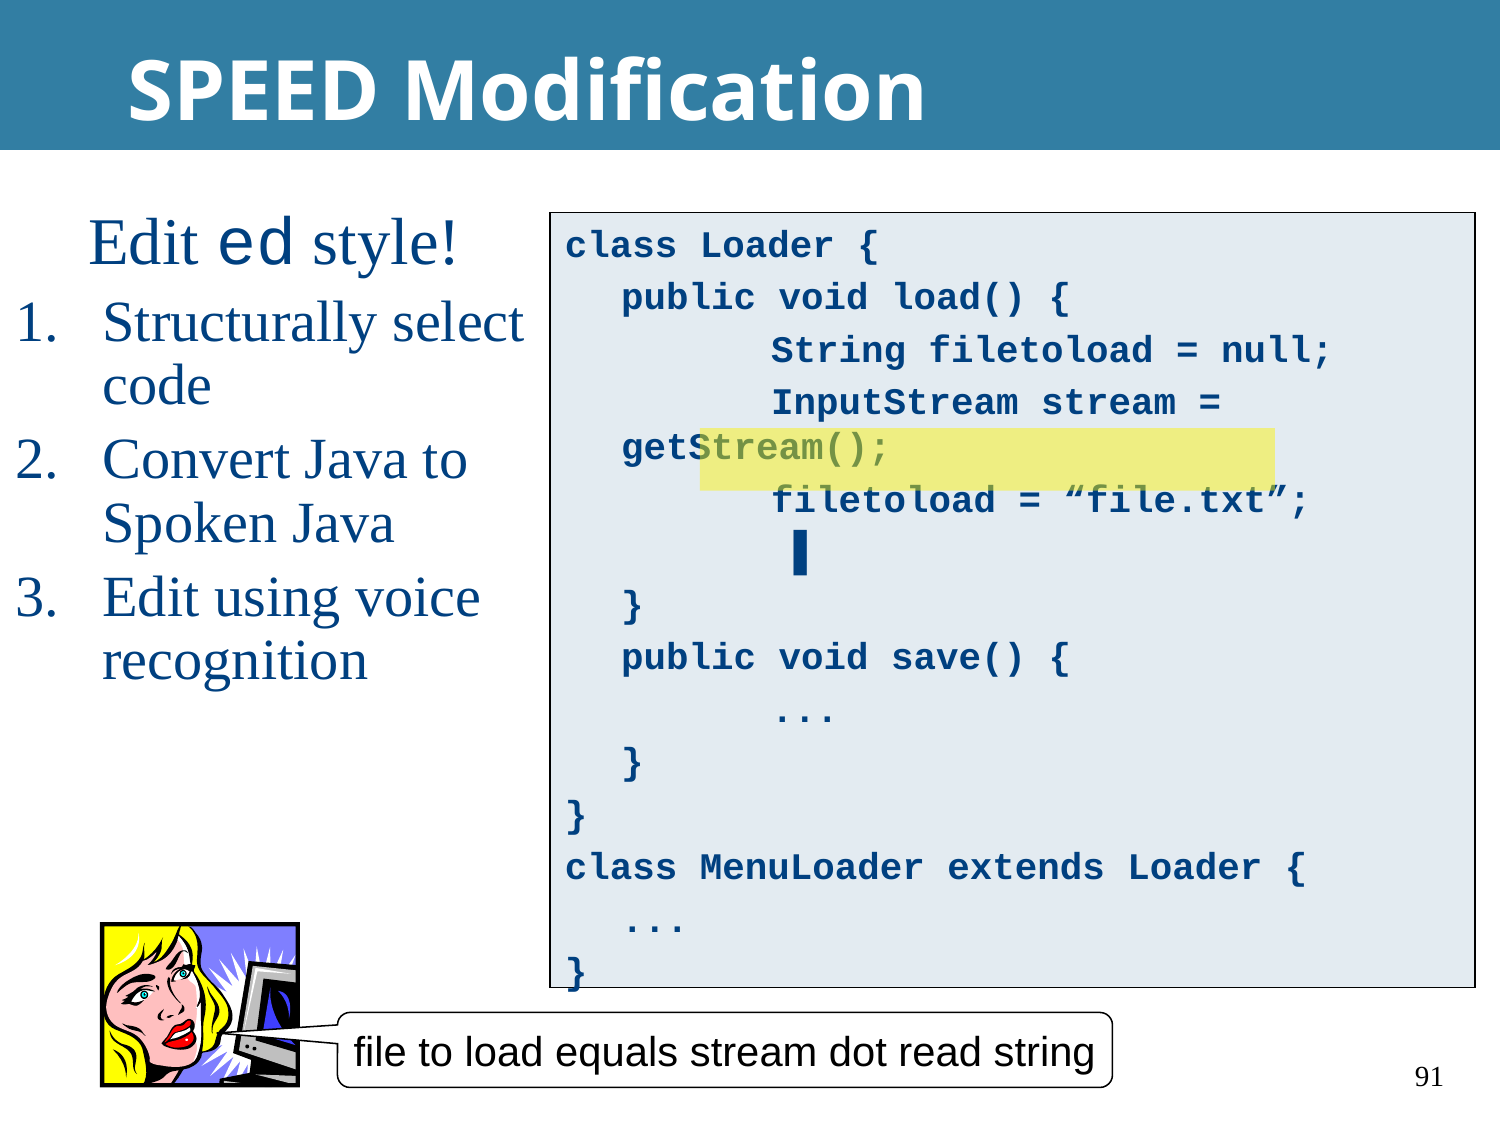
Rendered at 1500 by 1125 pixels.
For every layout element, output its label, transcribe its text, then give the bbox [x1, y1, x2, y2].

title SPEED Modification [112, 12, 1500, 163]
text_box file to load equals stream dot read string [300, 1012, 1113, 1088]
text_box [699, 428, 1275, 491]
list Edit ed style! Structurally select code Convert Java to Spoken Java Edit using voice recognition [0, 200, 550, 925]
picture [99, 922, 300, 1088]
text_box class Loader { public void load() { String filetoload = null; InputStream stream = getStream(); filetoload = “file.txt”; ▌ } public void save() { ... } } class MenuLoader extends Loader { ... } [549, 212, 1475, 988]
